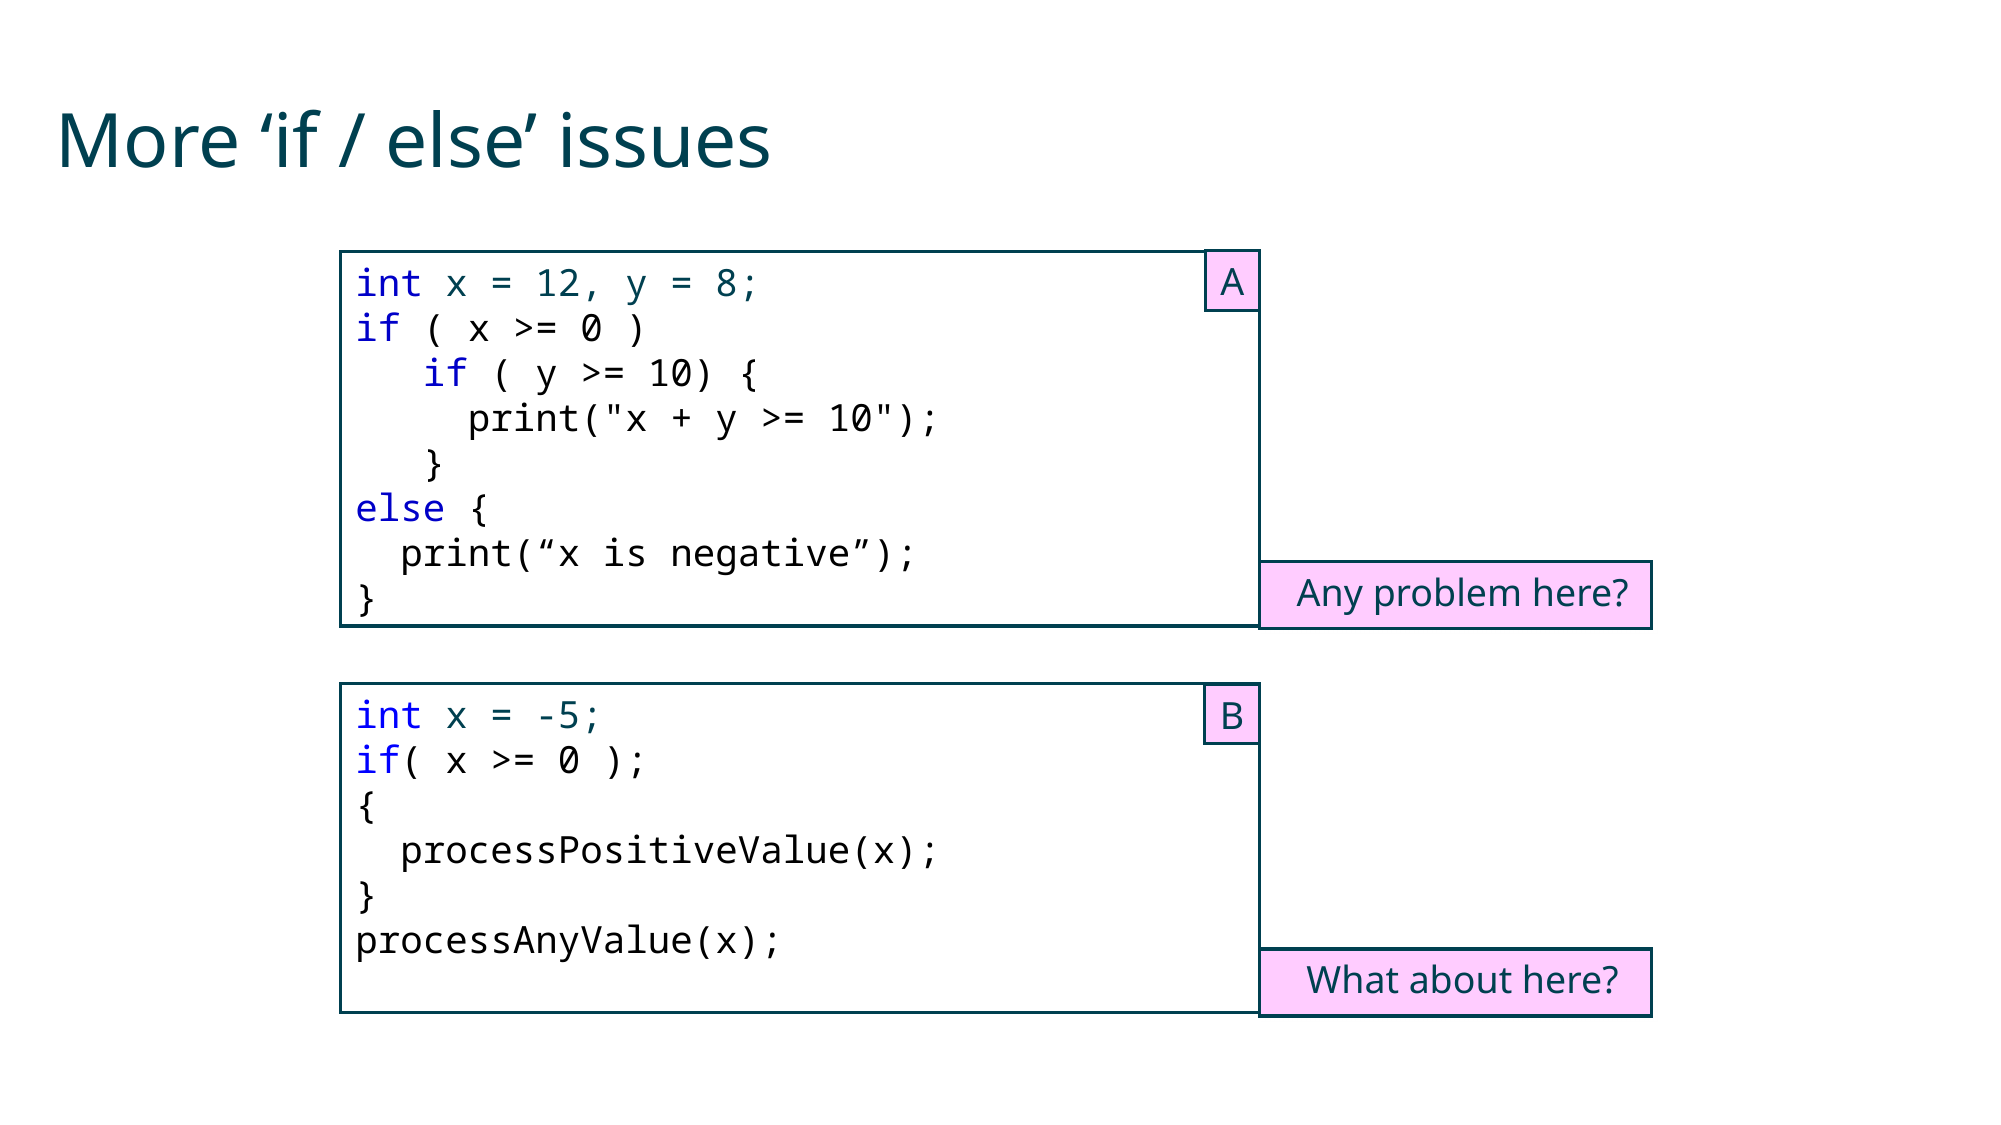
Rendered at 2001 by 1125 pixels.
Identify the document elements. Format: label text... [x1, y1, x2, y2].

text_box Any problem here? [1259, 561, 1652, 629]
text_box What about here? [1259, 948, 1652, 1016]
text_box B [1204, 684, 1260, 744]
text_box int x = 12, y = 8; if ( x >= 0 ) if ( y >= 10) { print("x + y >= 10"); } else { print(“x is negative”); } [340, 251, 1260, 627]
title More ‘if / else’ issues [55, 92, 1946, 225]
text_box int x = -5; if( x >= 0 ); { processPositiveValue(x); } processAnyValue(x); [340, 683, 1260, 1013]
text_box A [1205, 250, 1260, 311]
